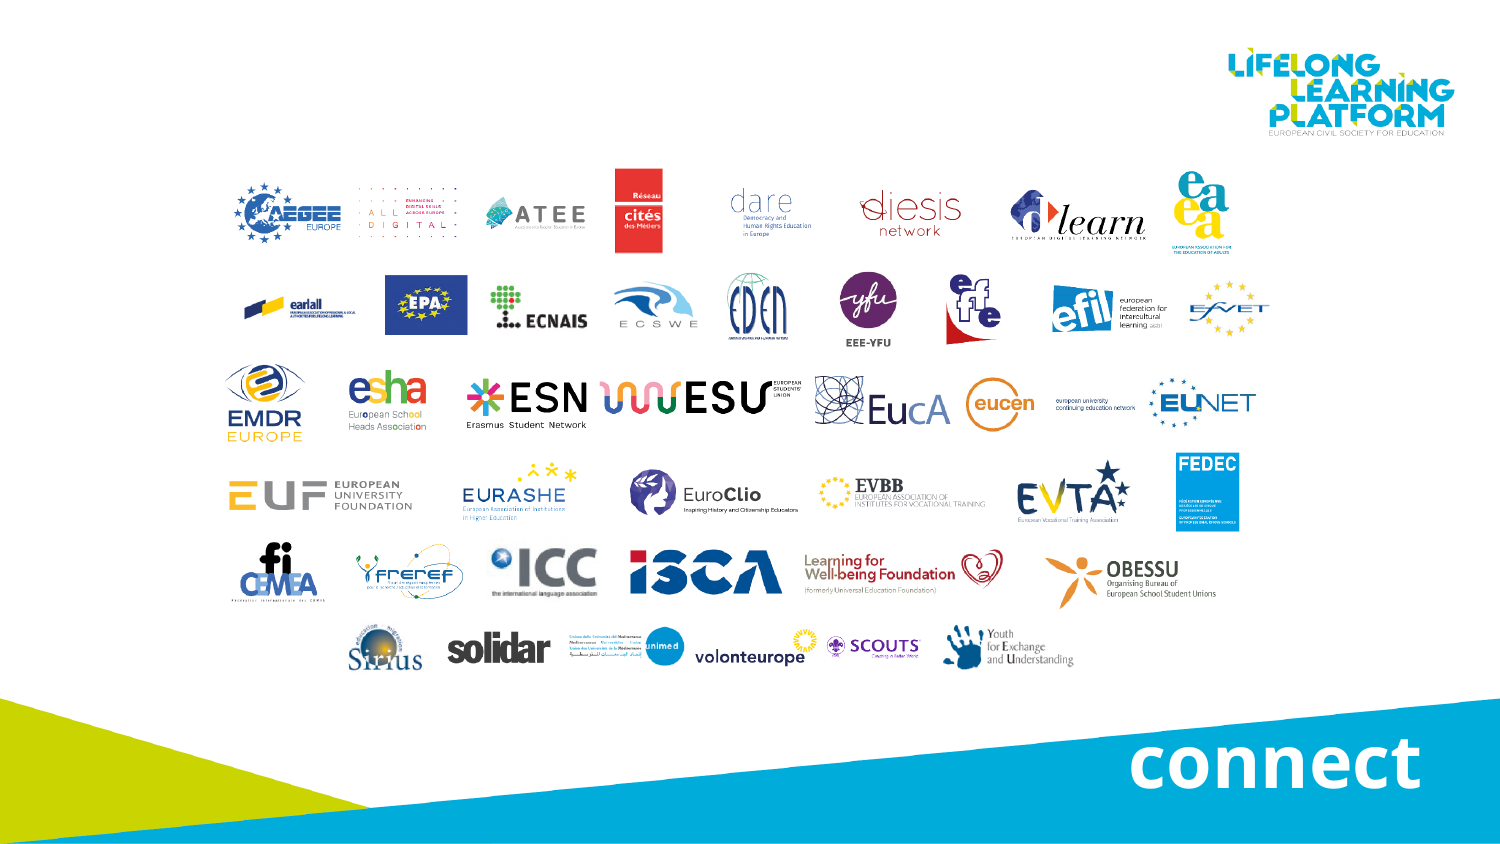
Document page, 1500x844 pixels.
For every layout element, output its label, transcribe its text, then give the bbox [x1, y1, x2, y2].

picture [0, 0, 1500, 844]
title connect [1048, 656, 1469, 830]
